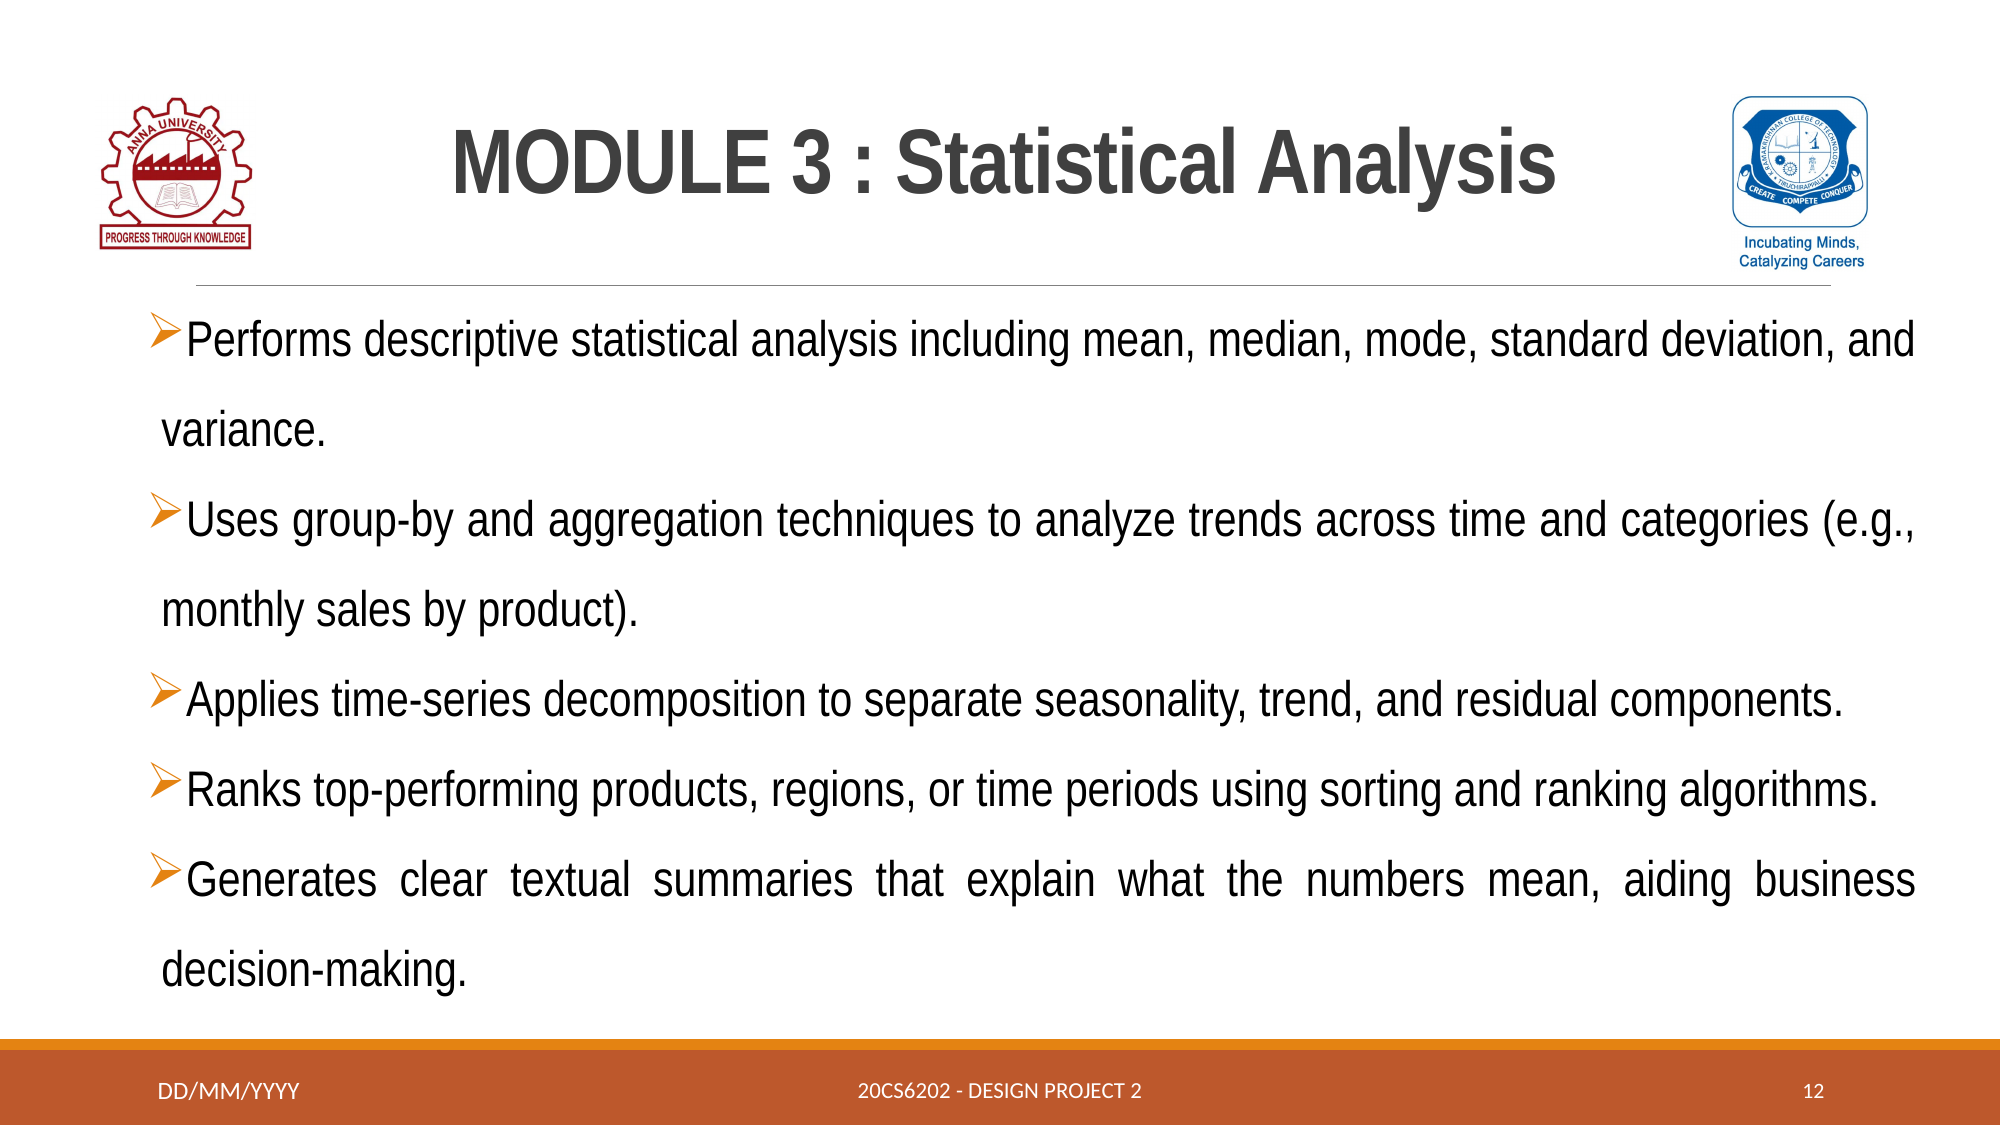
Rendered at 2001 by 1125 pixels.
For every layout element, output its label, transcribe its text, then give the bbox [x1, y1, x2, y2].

text_box DD/MM/YYYY [142, 1066, 532, 1112]
slide_number 12 [1624, 1059, 1840, 1120]
picture [94, 93, 257, 252]
footer 20CS6202 - DESIGN PROJECT 2 [604, 1059, 1396, 1120]
title MODULE 3 : Statistical Analysis [180, 47, 1830, 269]
list Performs descriptive statistical analysis including mean, median, mode, standard deviation, and variance. Uses group-by and aggregation techniques to analyze trends across time and categories (e.g., monthly sales by product). Applies time-series decomposition to separate seasonality, trend, and residual components. Ranks top-performing products, regions, or time periods using sorting and ranking algorithms. Generates clear textual summaries that explain what the numbers mean, aiding business decision-making. [131, 269, 1933, 1005]
picture [1731, 93, 1870, 272]
